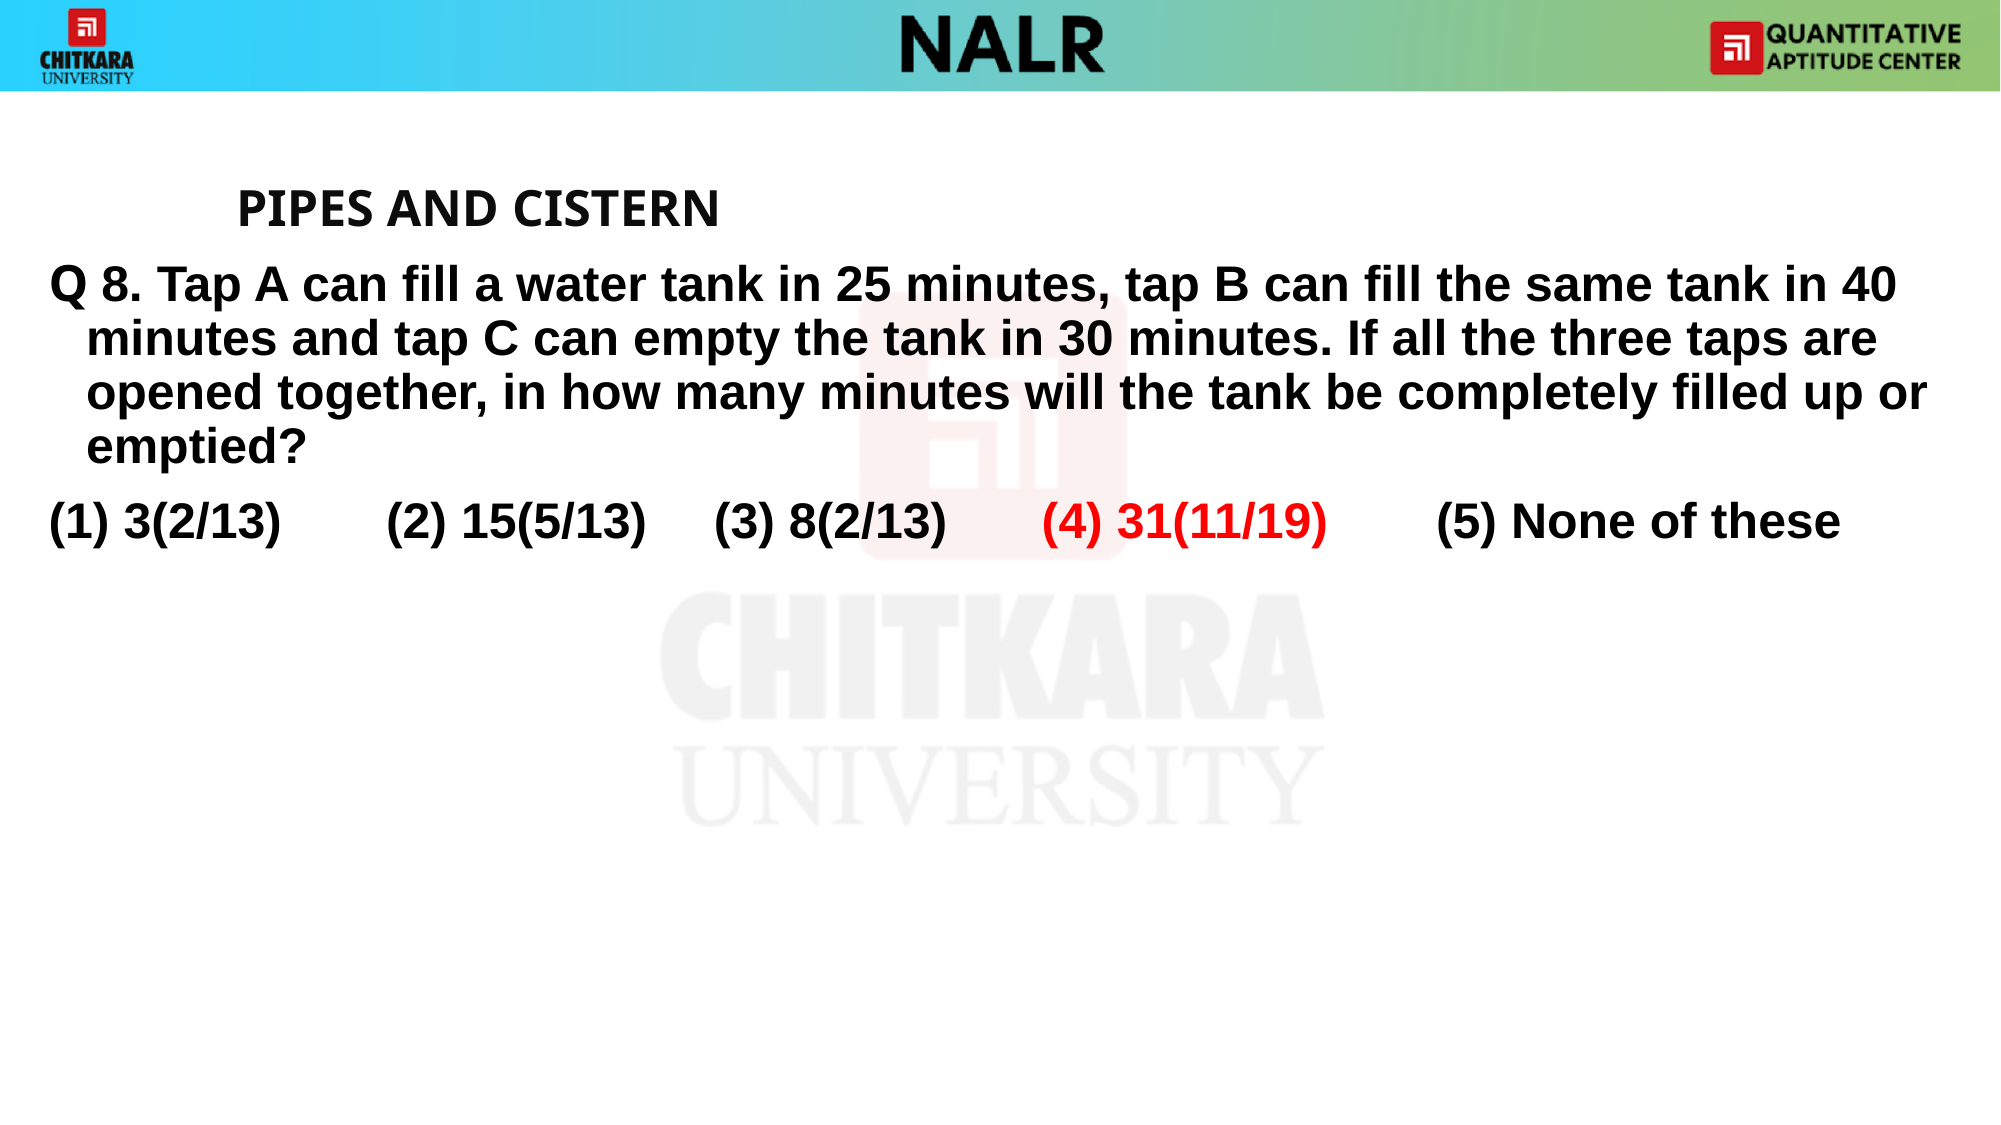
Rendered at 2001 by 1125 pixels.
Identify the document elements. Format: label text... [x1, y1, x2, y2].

picture [0, 0, 2001, 1125]
list PIPES AND CISTERN Q 8. Tap A can fill a water tank in 25 minutes, tap B can fill the same tank in 40 minutes and tap C can empty the tank in 30 minutes. If all the three taps are opened together, in how many minutes will the tank be completely filled up or emptied? (1) 3(2/13) (2) 15(5/13) (3) 8(2/13) (4) 31(11/19) (5) None of these [33, 175, 1959, 1053]
title [41, 31, 1959, 142]
